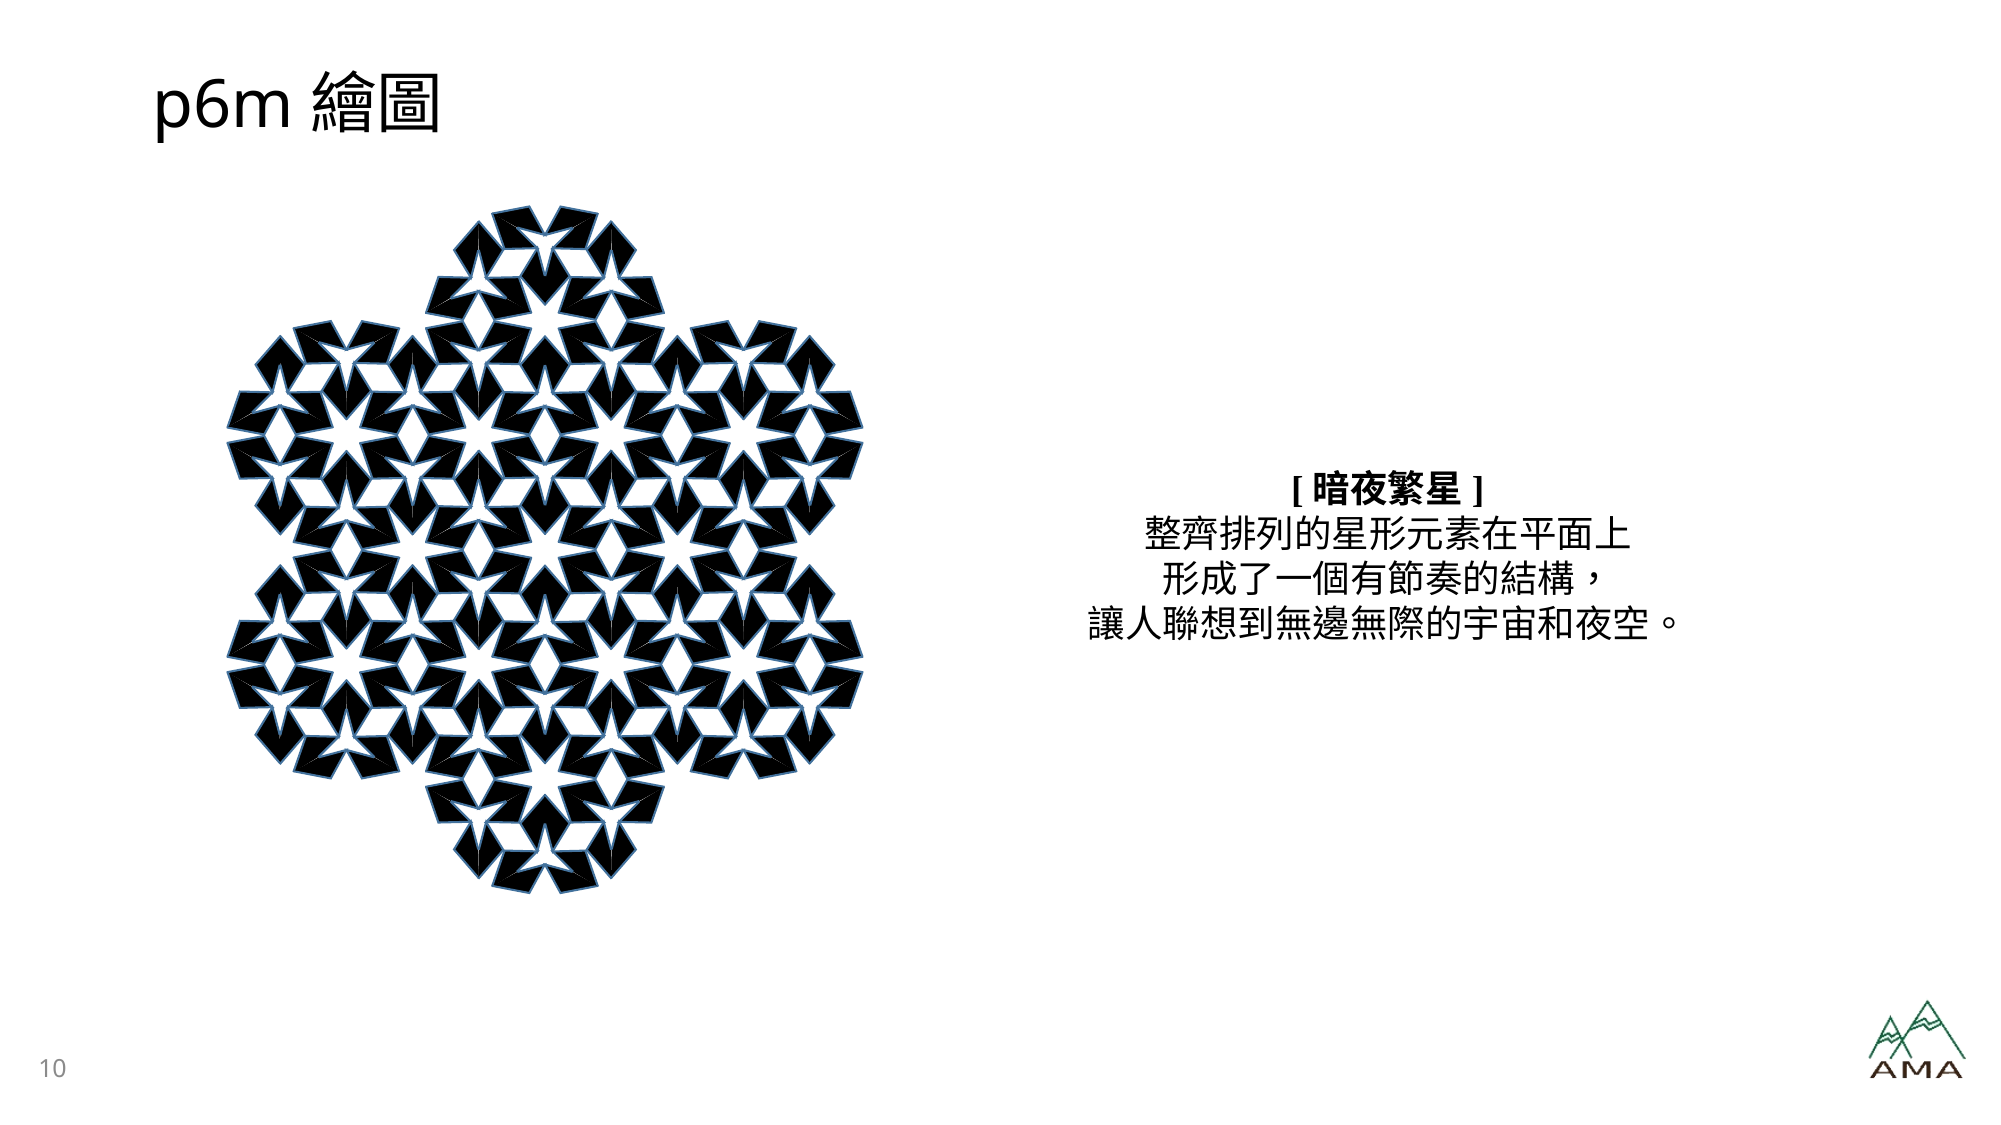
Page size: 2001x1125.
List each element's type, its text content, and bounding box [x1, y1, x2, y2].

text_box [暗夜繁星] 整齊排列的星形元素在平面上 形成了一個有節奏的結構， 讓人聯想到無邊無際的宇宙和夜空。 [1072, 457, 1703, 653]
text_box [226, 205, 864, 894]
picture [1857, 987, 1974, 1092]
title p6m繪圖 [137, 59, 1863, 153]
slide_number 10 [23, 1039, 124, 1099]
